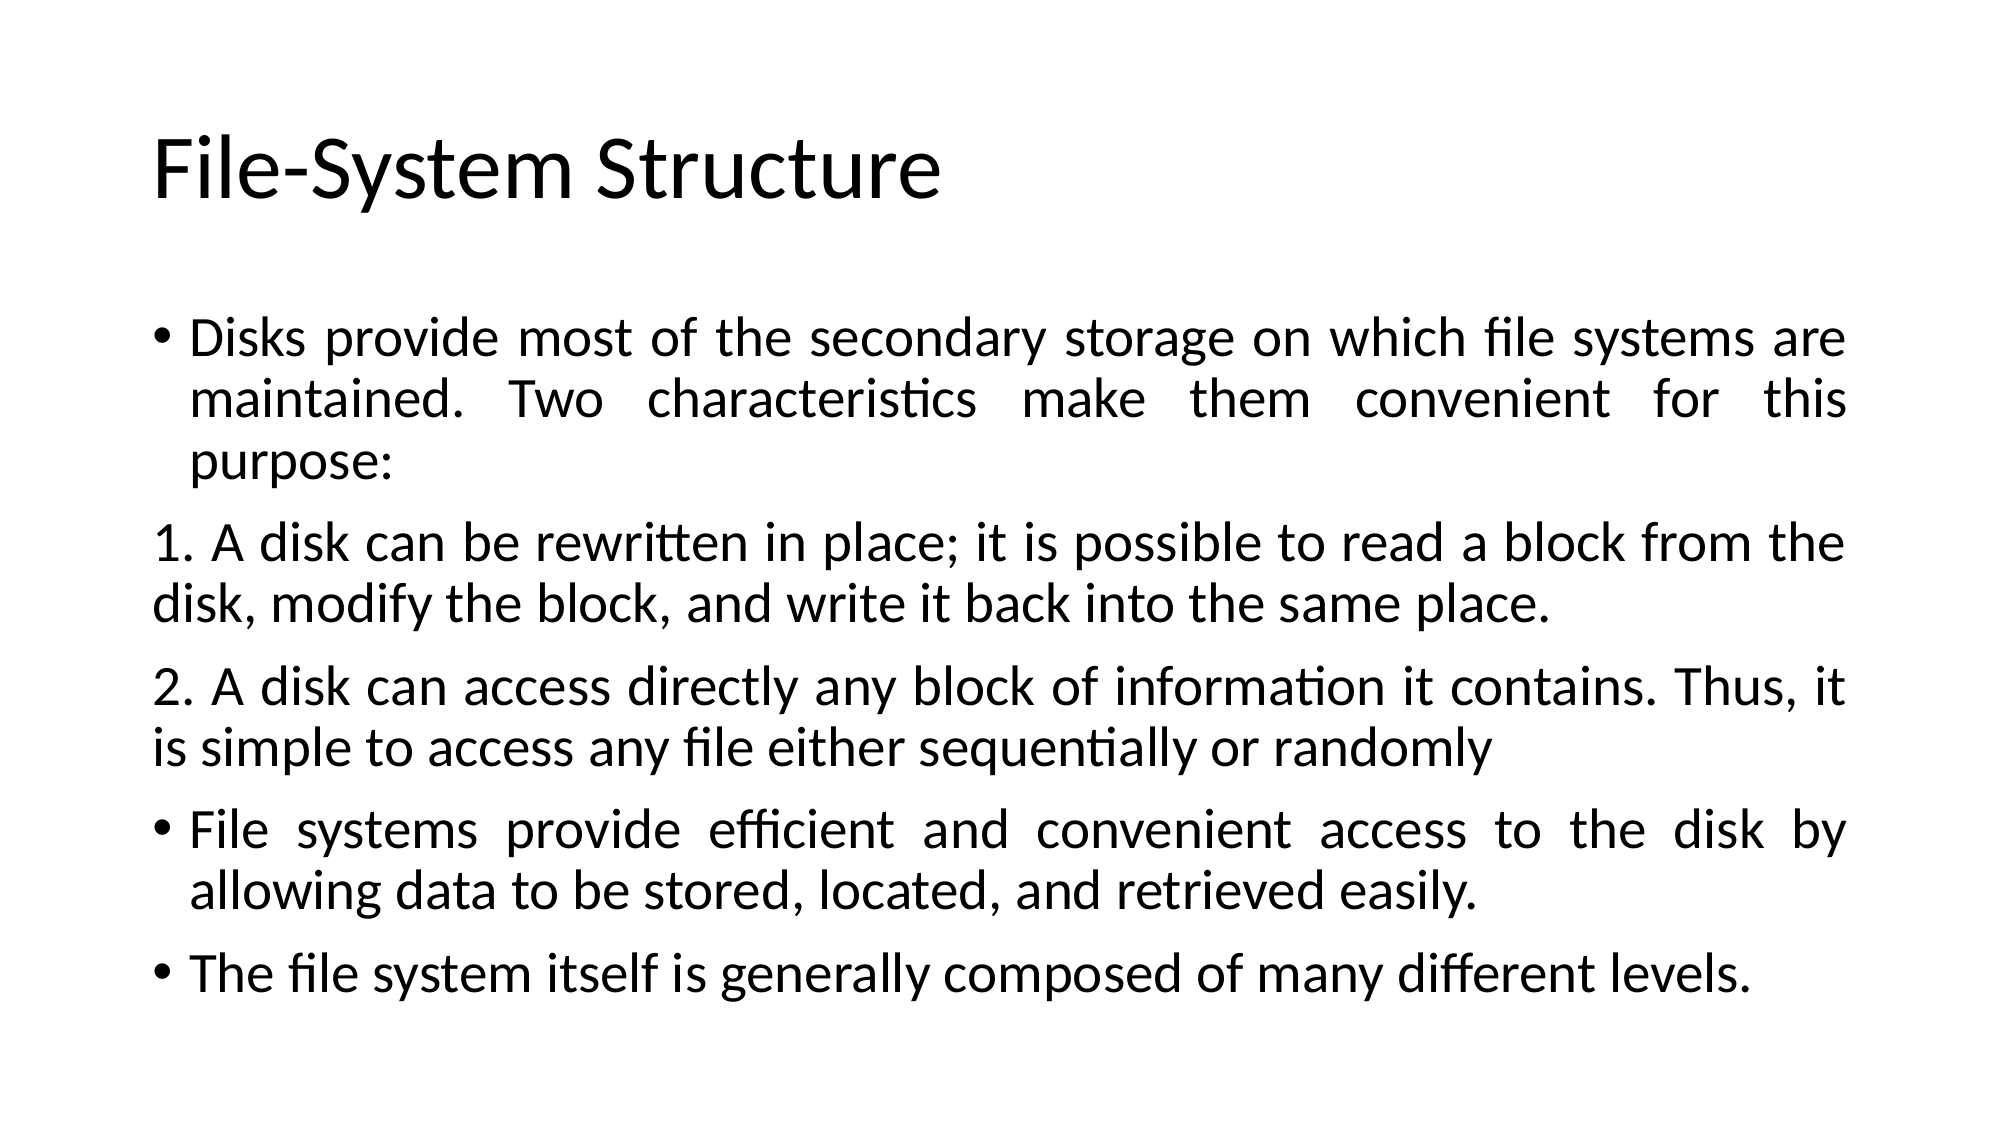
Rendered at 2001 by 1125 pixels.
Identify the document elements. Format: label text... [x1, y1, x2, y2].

list Disks provide most of the secondary storage on which file systems are maintained. Two characteristics make them convenient for this purpose: 1. A disk can be rewritten in place; it is possible to read a block from the disk, modify the block, and write it back into the same place. 2. A disk can access directly any block of information it contains. Thus, it is simple to access any file either sequentially or randomly File systems provide efficient and convenient access to the disk by allowing data to be stored, located, and retrieved easily. The file system itself is generally composed of many different levels. [137, 299, 1863, 1014]
title File-System Structure [137, 59, 1863, 278]
